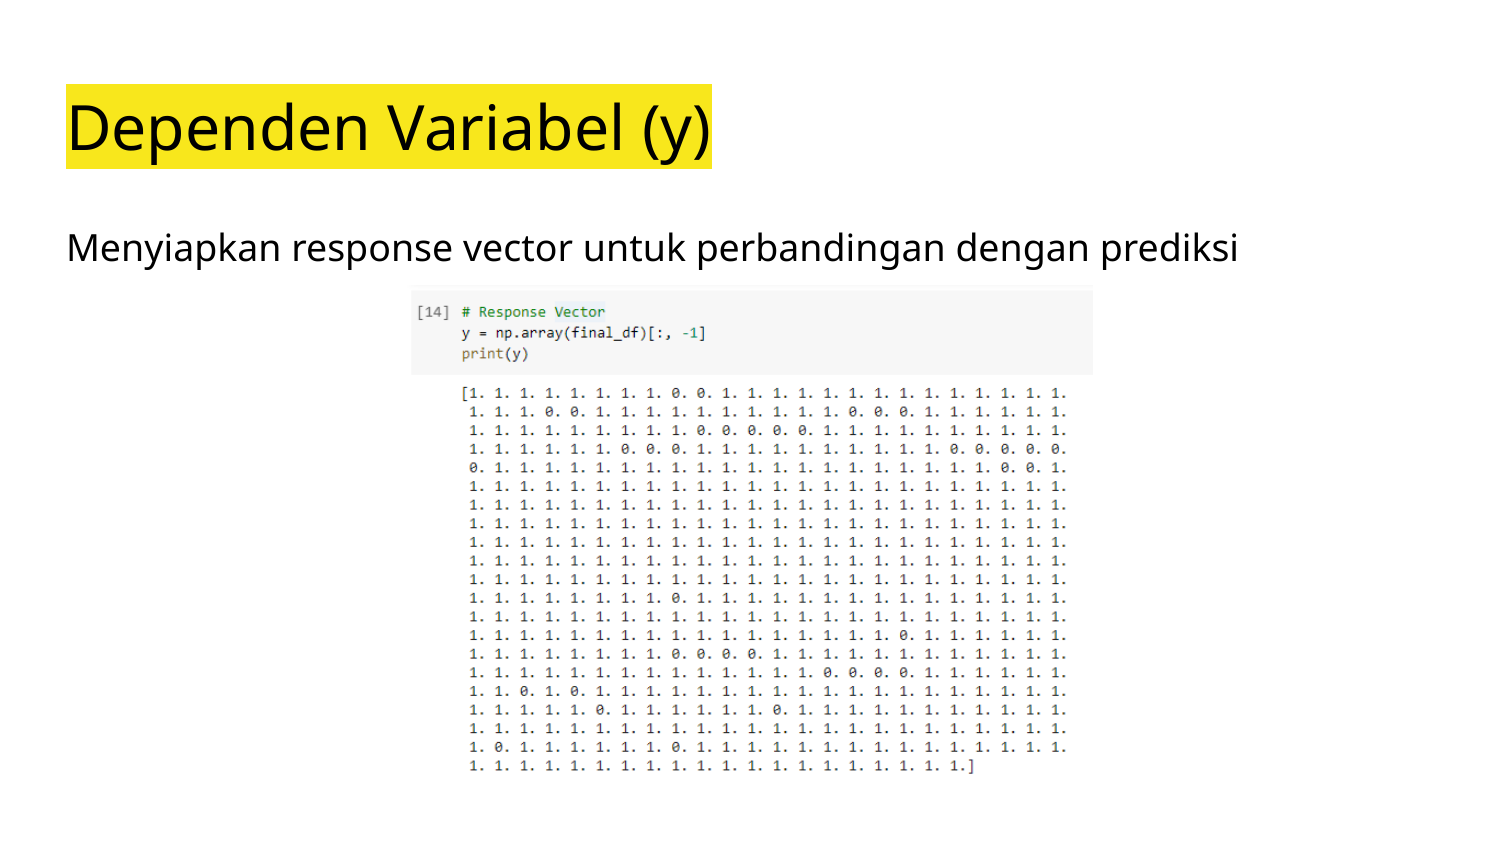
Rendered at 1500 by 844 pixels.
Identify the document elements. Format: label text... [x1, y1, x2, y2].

title Dependen Variabel (y) [51, 72, 1449, 167]
list Menyiapkan response vector untuk perbandingan dengan prediksi [51, 202, 1449, 750]
picture [407, 284, 1093, 788]
